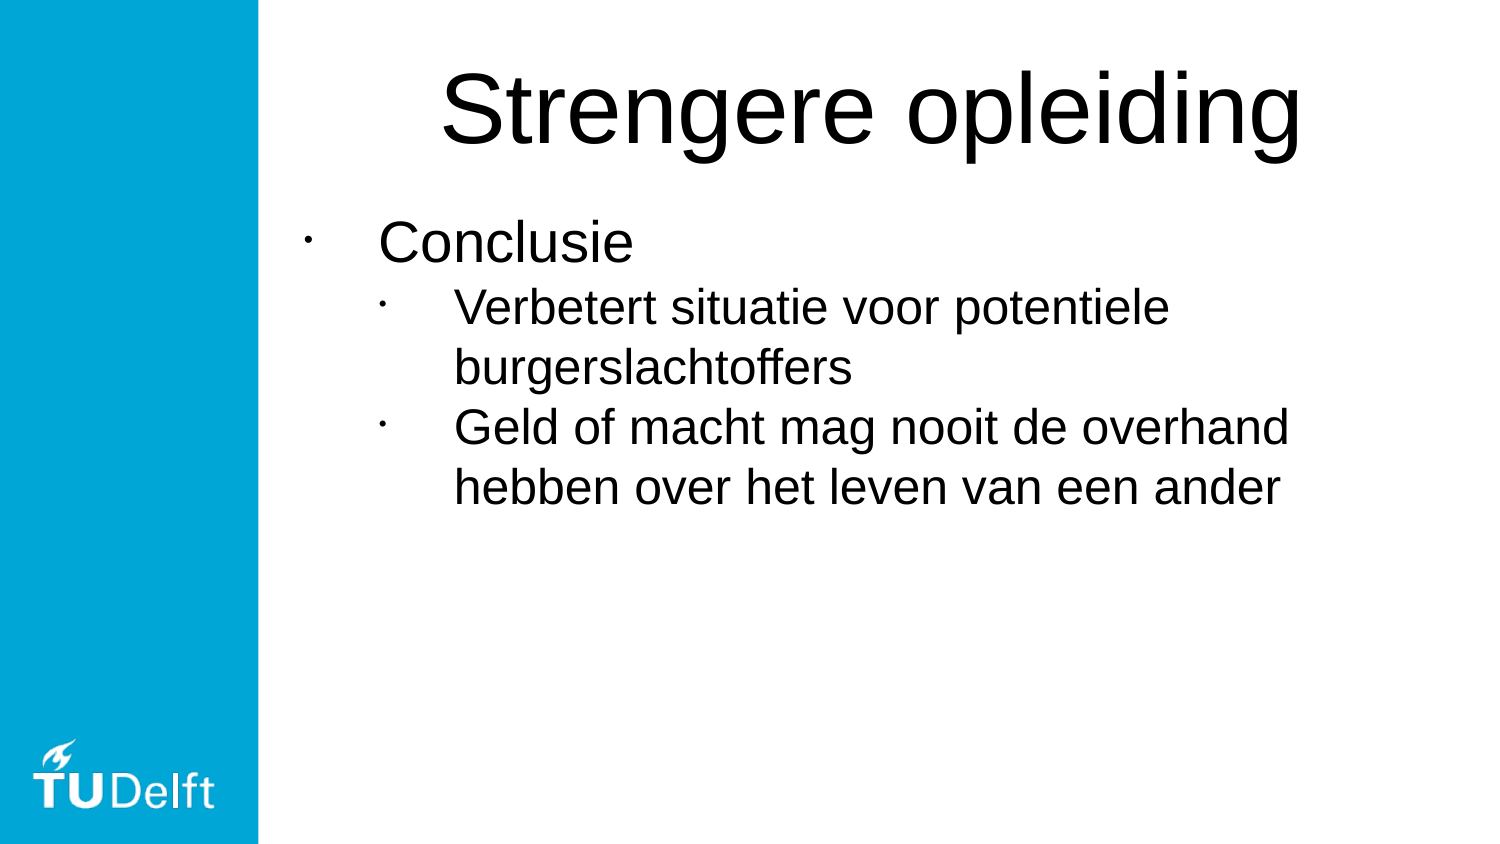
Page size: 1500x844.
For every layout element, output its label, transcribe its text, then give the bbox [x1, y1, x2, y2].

text_box Strengere opleiding [289, 33, 1455, 175]
text_box Conclusie Verbetert situatie voor potentiele burgerslachtoffers Geld of macht mag nooit de overhand hebben over het leven van een ander [289, 196, 1455, 769]
